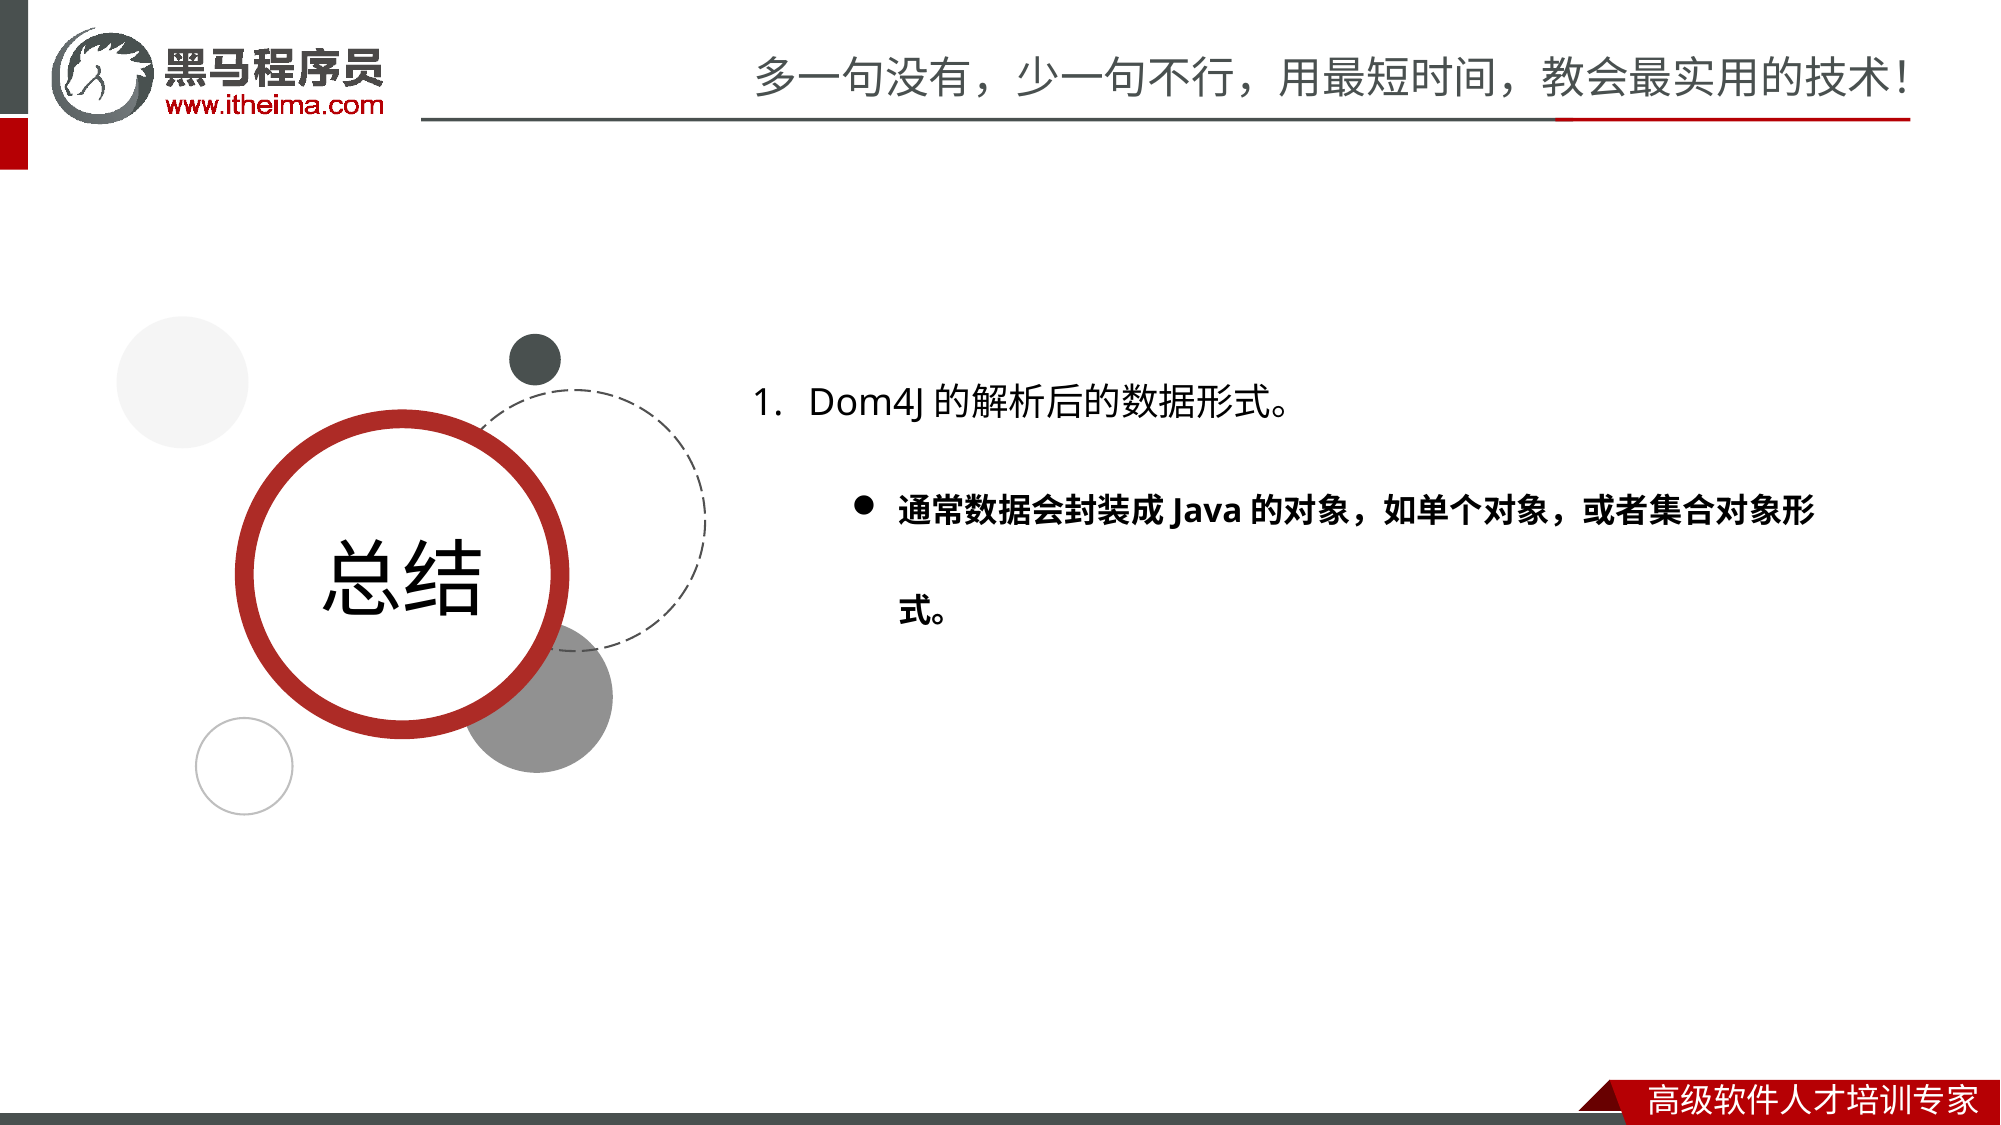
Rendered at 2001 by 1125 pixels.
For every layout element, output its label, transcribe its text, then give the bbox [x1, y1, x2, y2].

picture [50, 26, 384, 125]
list Dom4J的解析后的数据形式。 通常数据会封装成Java的对象，如单个对象，或者集合对象形式。 [737, 294, 1886, 766]
